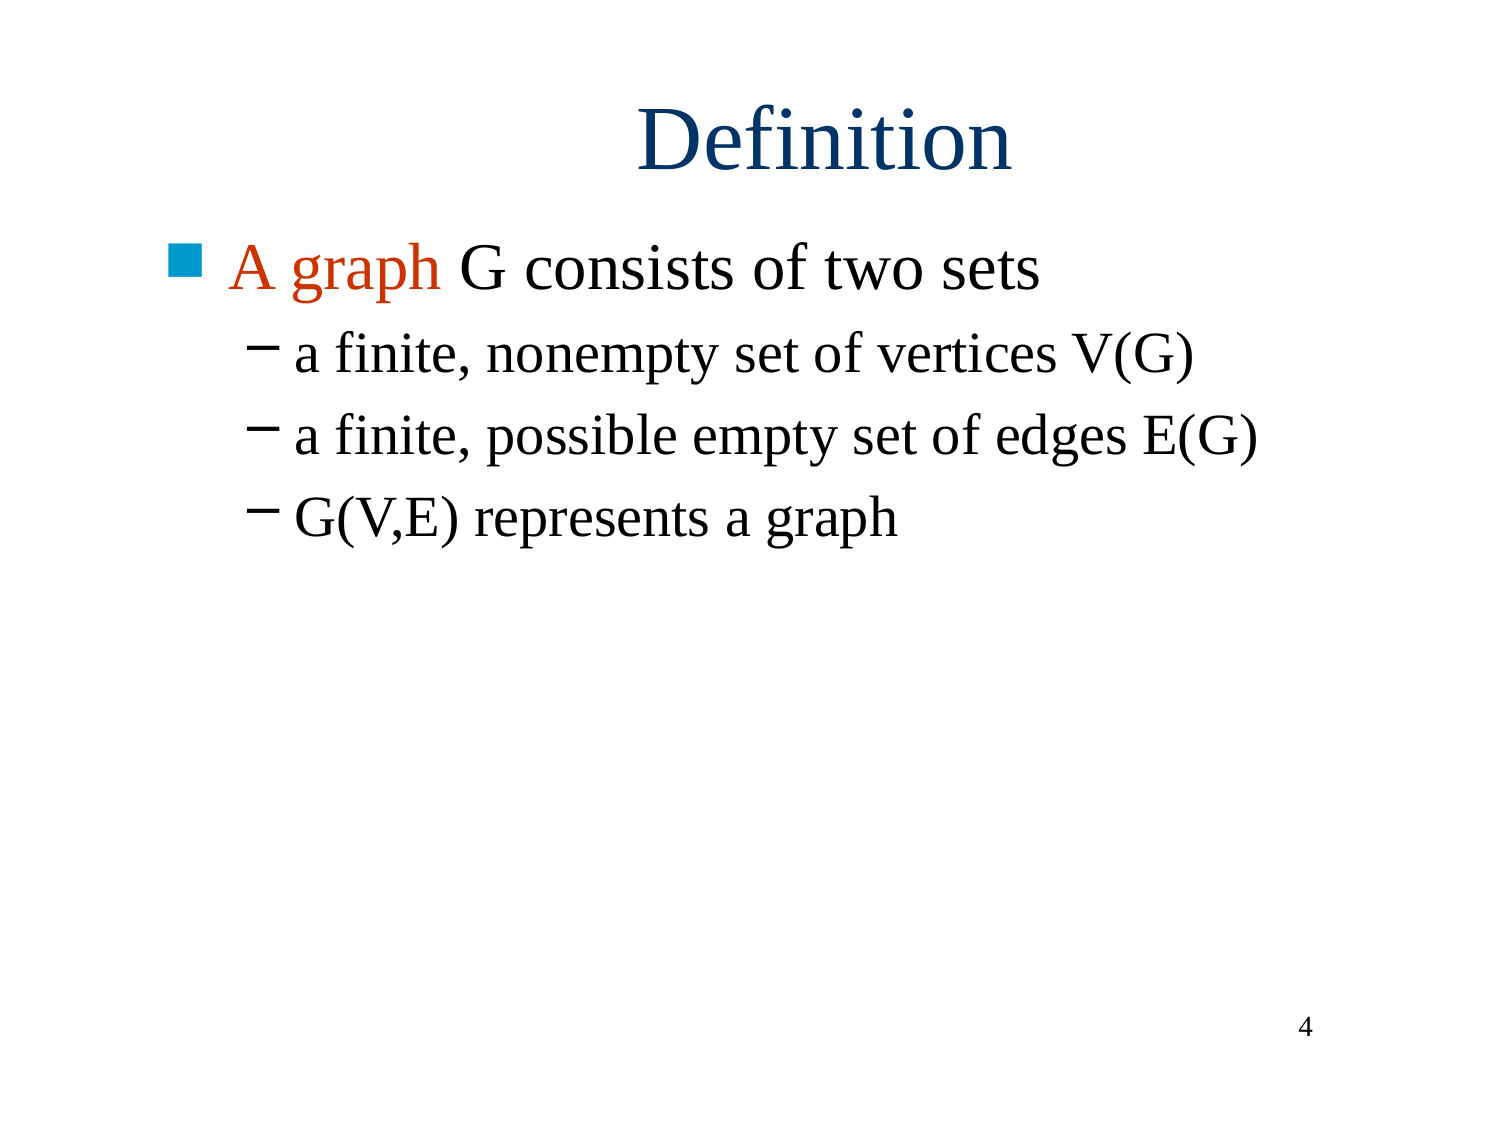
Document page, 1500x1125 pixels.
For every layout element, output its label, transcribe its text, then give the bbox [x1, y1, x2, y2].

text_box Definition [151, 39, 1500, 227]
slide_number 4 [1015, 1000, 1329, 1076]
text_box A graph G consists of two sets a finite, nonempty set of vertices V(G) a finite, possible empty set of edges E(G) G(V,E) represents a graph [157, 215, 1425, 891]
